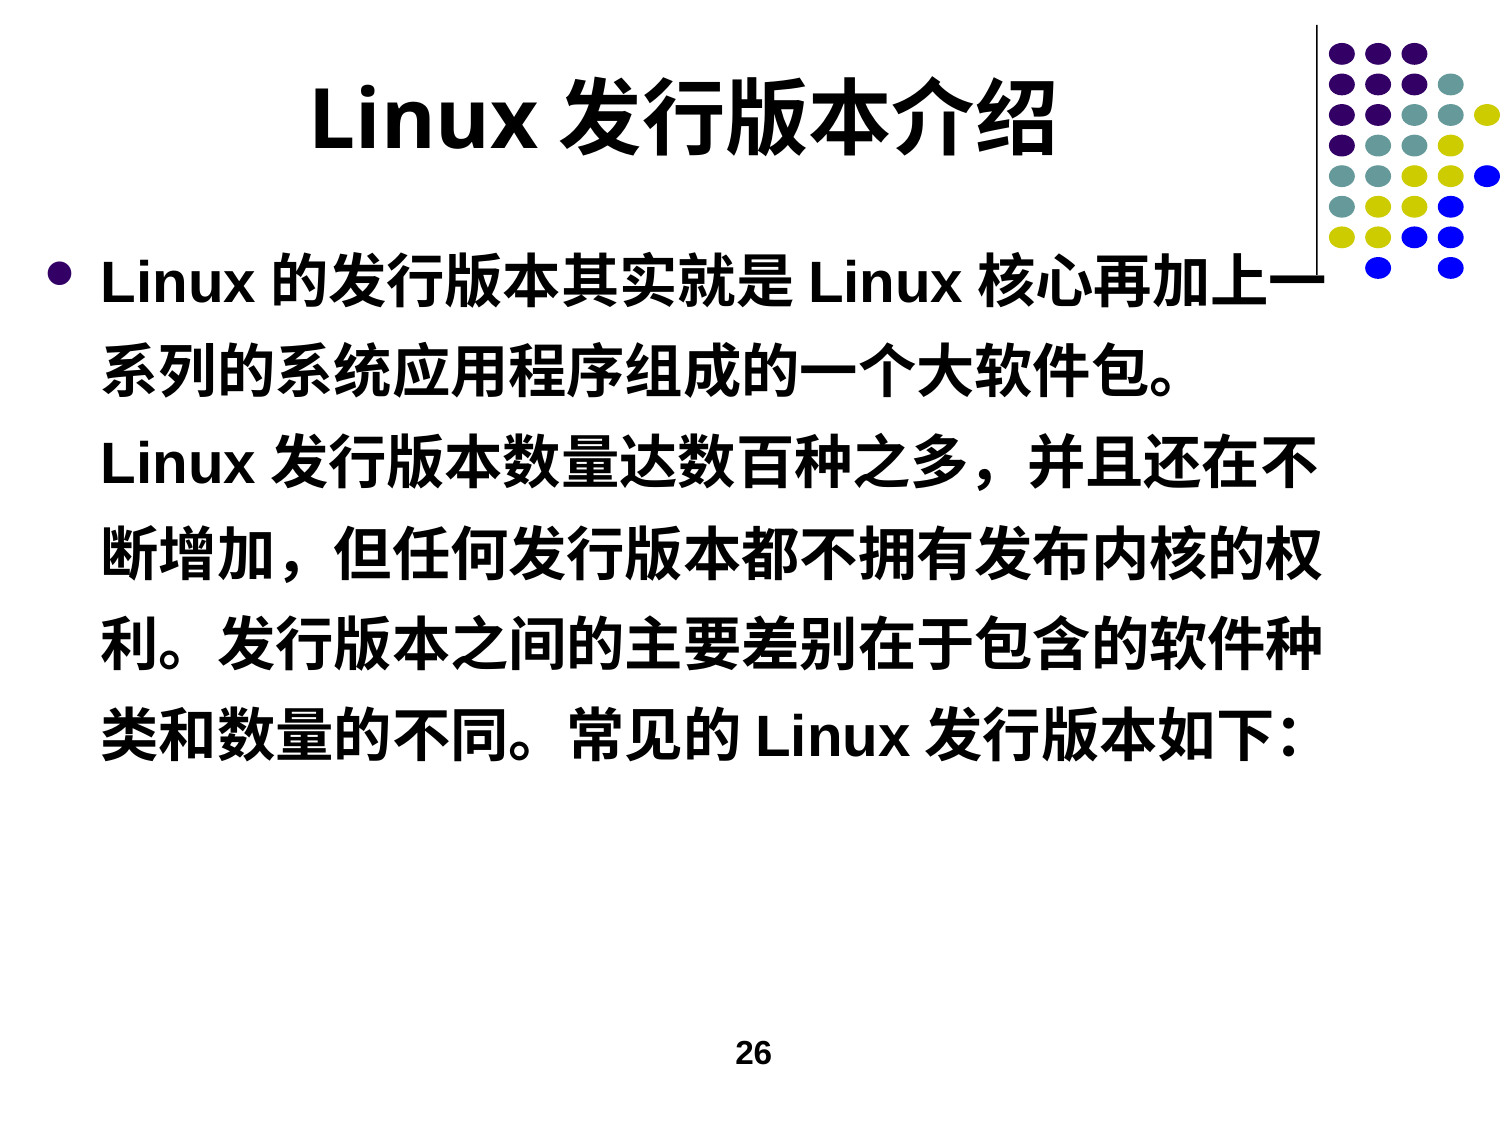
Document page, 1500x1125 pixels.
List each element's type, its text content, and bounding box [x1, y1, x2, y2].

slide_number 26 [578, 1023, 930, 1099]
list Linux的发行版本其实就是Linux核心再加上一系列的系统应用程序组成的一个大软件包。 Linux发行版本数量达数百种之多，并且还在不断增加，但任何发行版本都不拥有发布内核的权利。发行版本之间的主要差别在于包含的软件种类和数量的不同。常见的Linux发行版本如下： [29, 214, 1353, 953]
title Linux发行版本介绍 [64, 31, 1303, 173]
